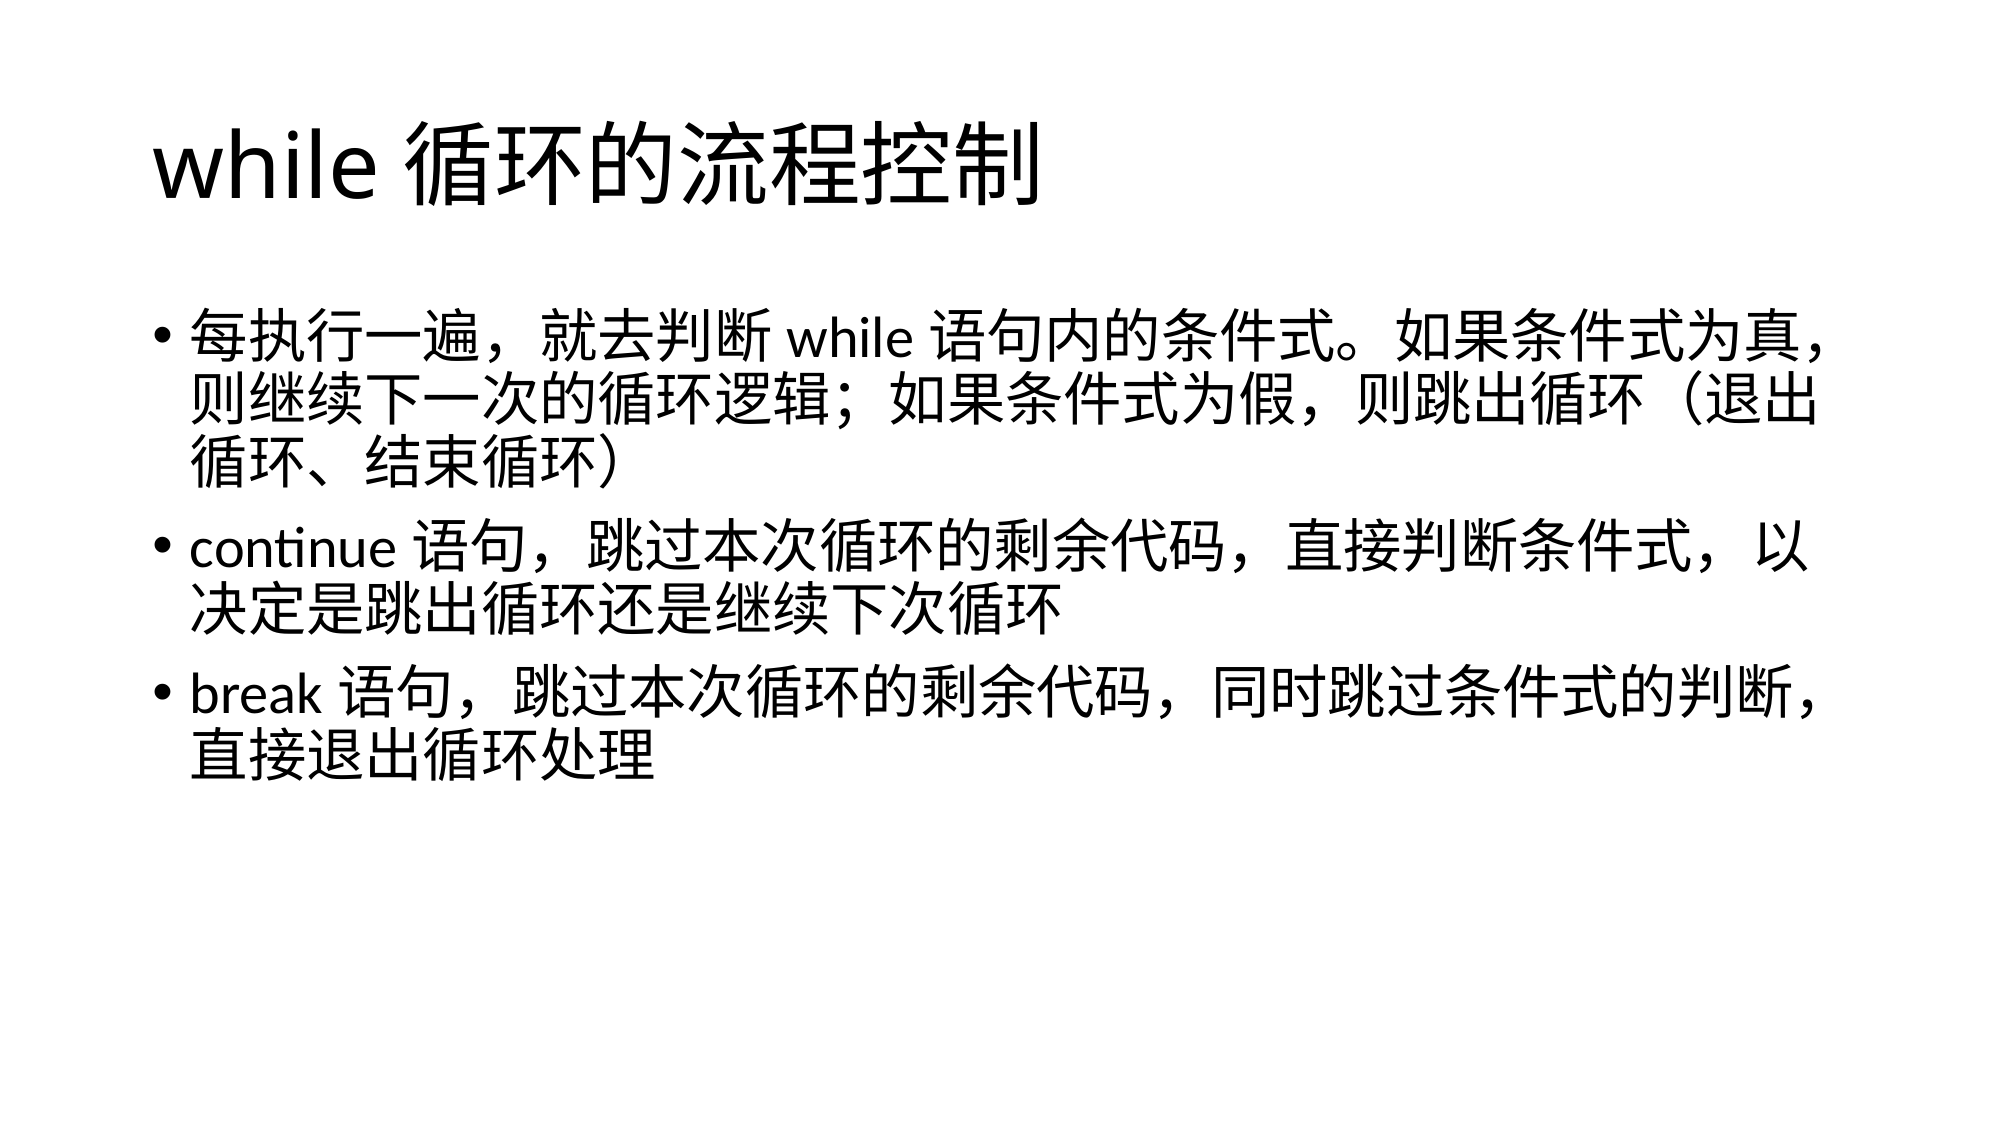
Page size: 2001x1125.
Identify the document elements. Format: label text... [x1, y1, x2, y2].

title while循环的流程控制 [137, 59, 1863, 278]
list 每执行一遍，就去判断while语句内的条件式。如果条件式为真，则继续下一次的循环逻辑；如果条件式为假，则跳出循环（退出循环、结束循环） continue语句，跳过本次循环的剩余代码，直接判断条件式，以决定是跳出循环还是继续下次循环 break语句，跳过本次循环的剩余代码，同时跳过条件式的判断，直接退出循环处理 [137, 299, 1863, 1014]
